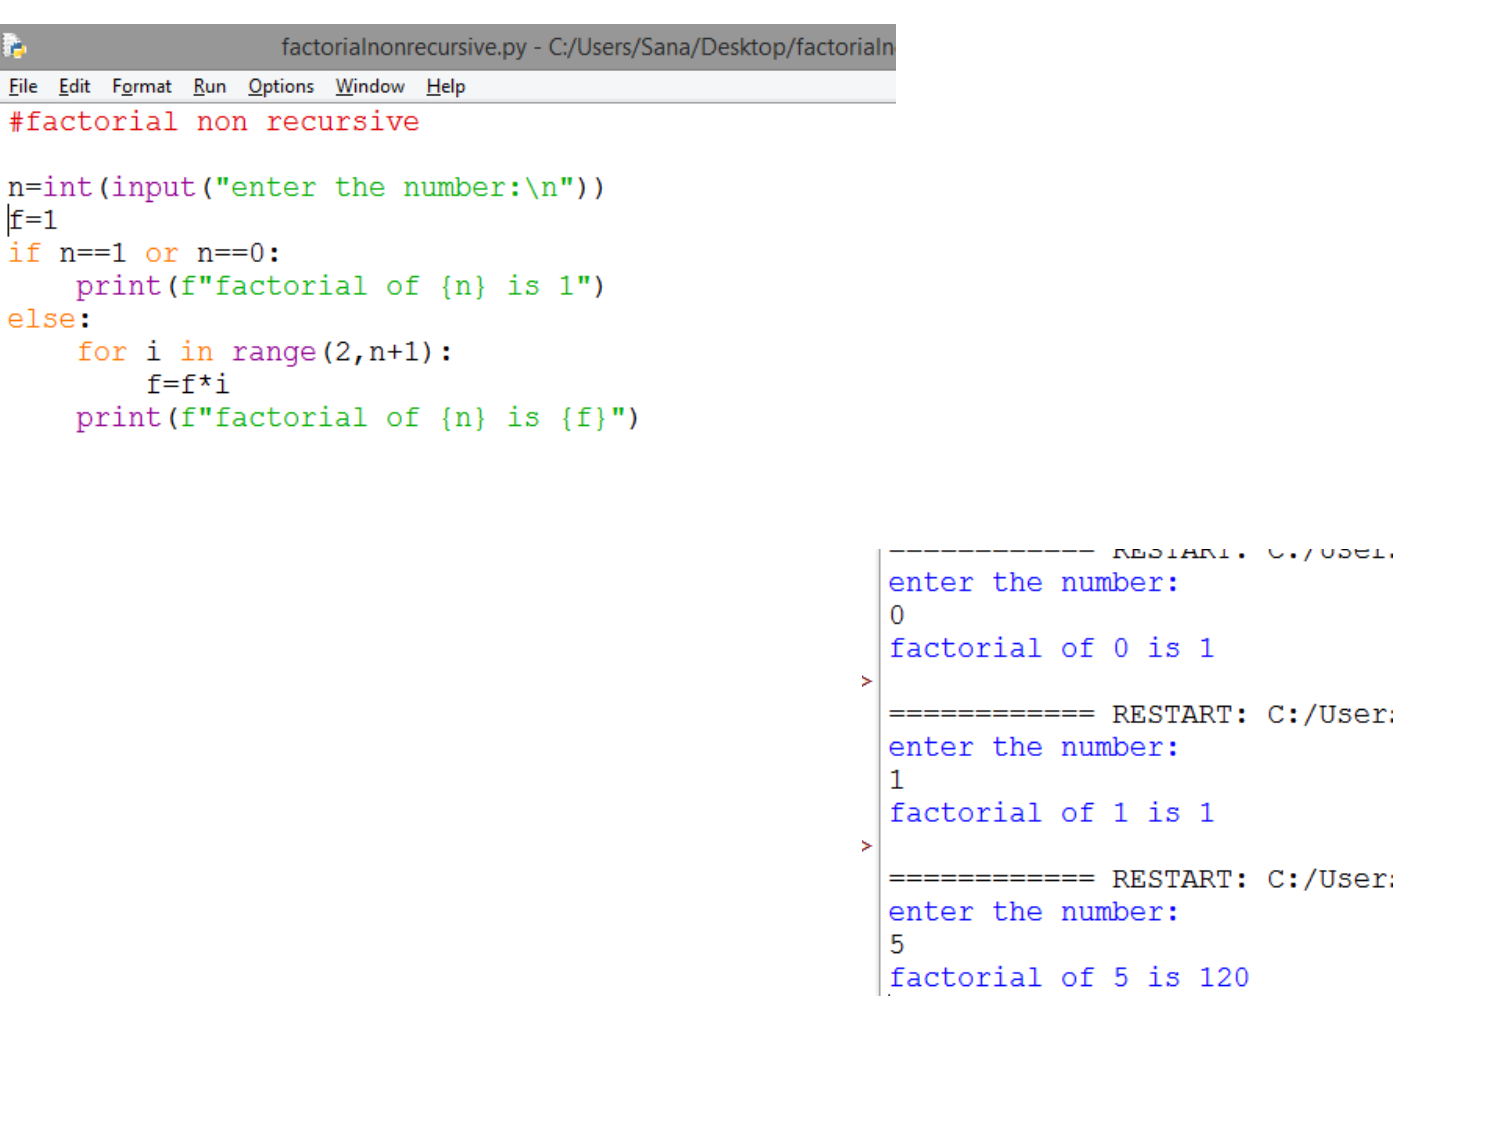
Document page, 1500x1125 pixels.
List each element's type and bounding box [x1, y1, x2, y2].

picture [0, 24, 896, 523]
picture [862, 549, 1393, 996]
